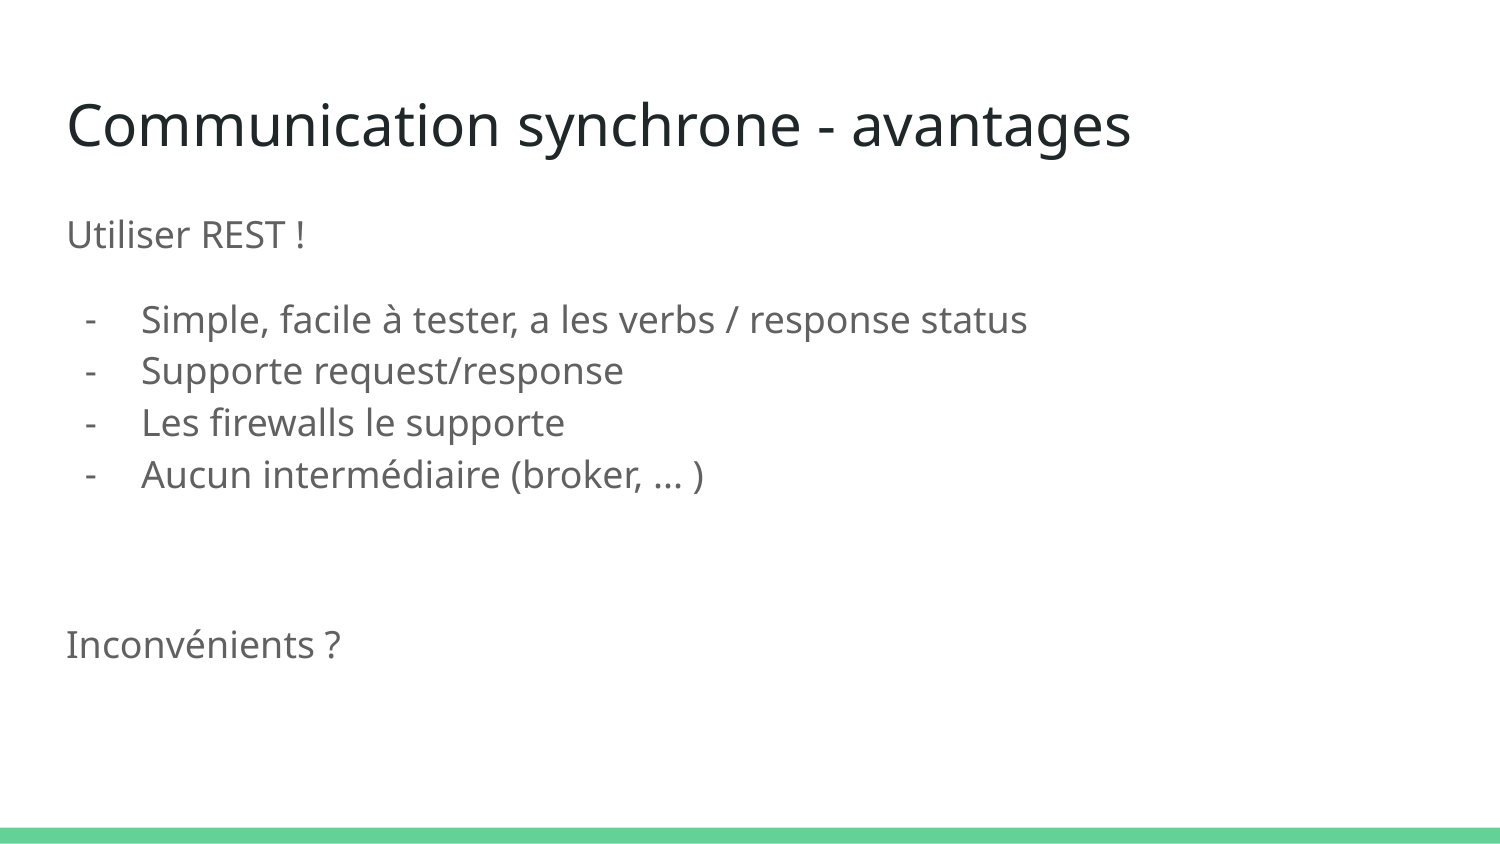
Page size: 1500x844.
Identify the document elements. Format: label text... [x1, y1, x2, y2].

list Utiliser REST ! Simple, facile à tester, a les verbs / response status Supporte request/response Les firewalls le supporte Aucun intermédiaire (broker, ... ) Inconvénients ? [51, 189, 1449, 750]
title Communication synchrone - avantages [51, 72, 1449, 167]
